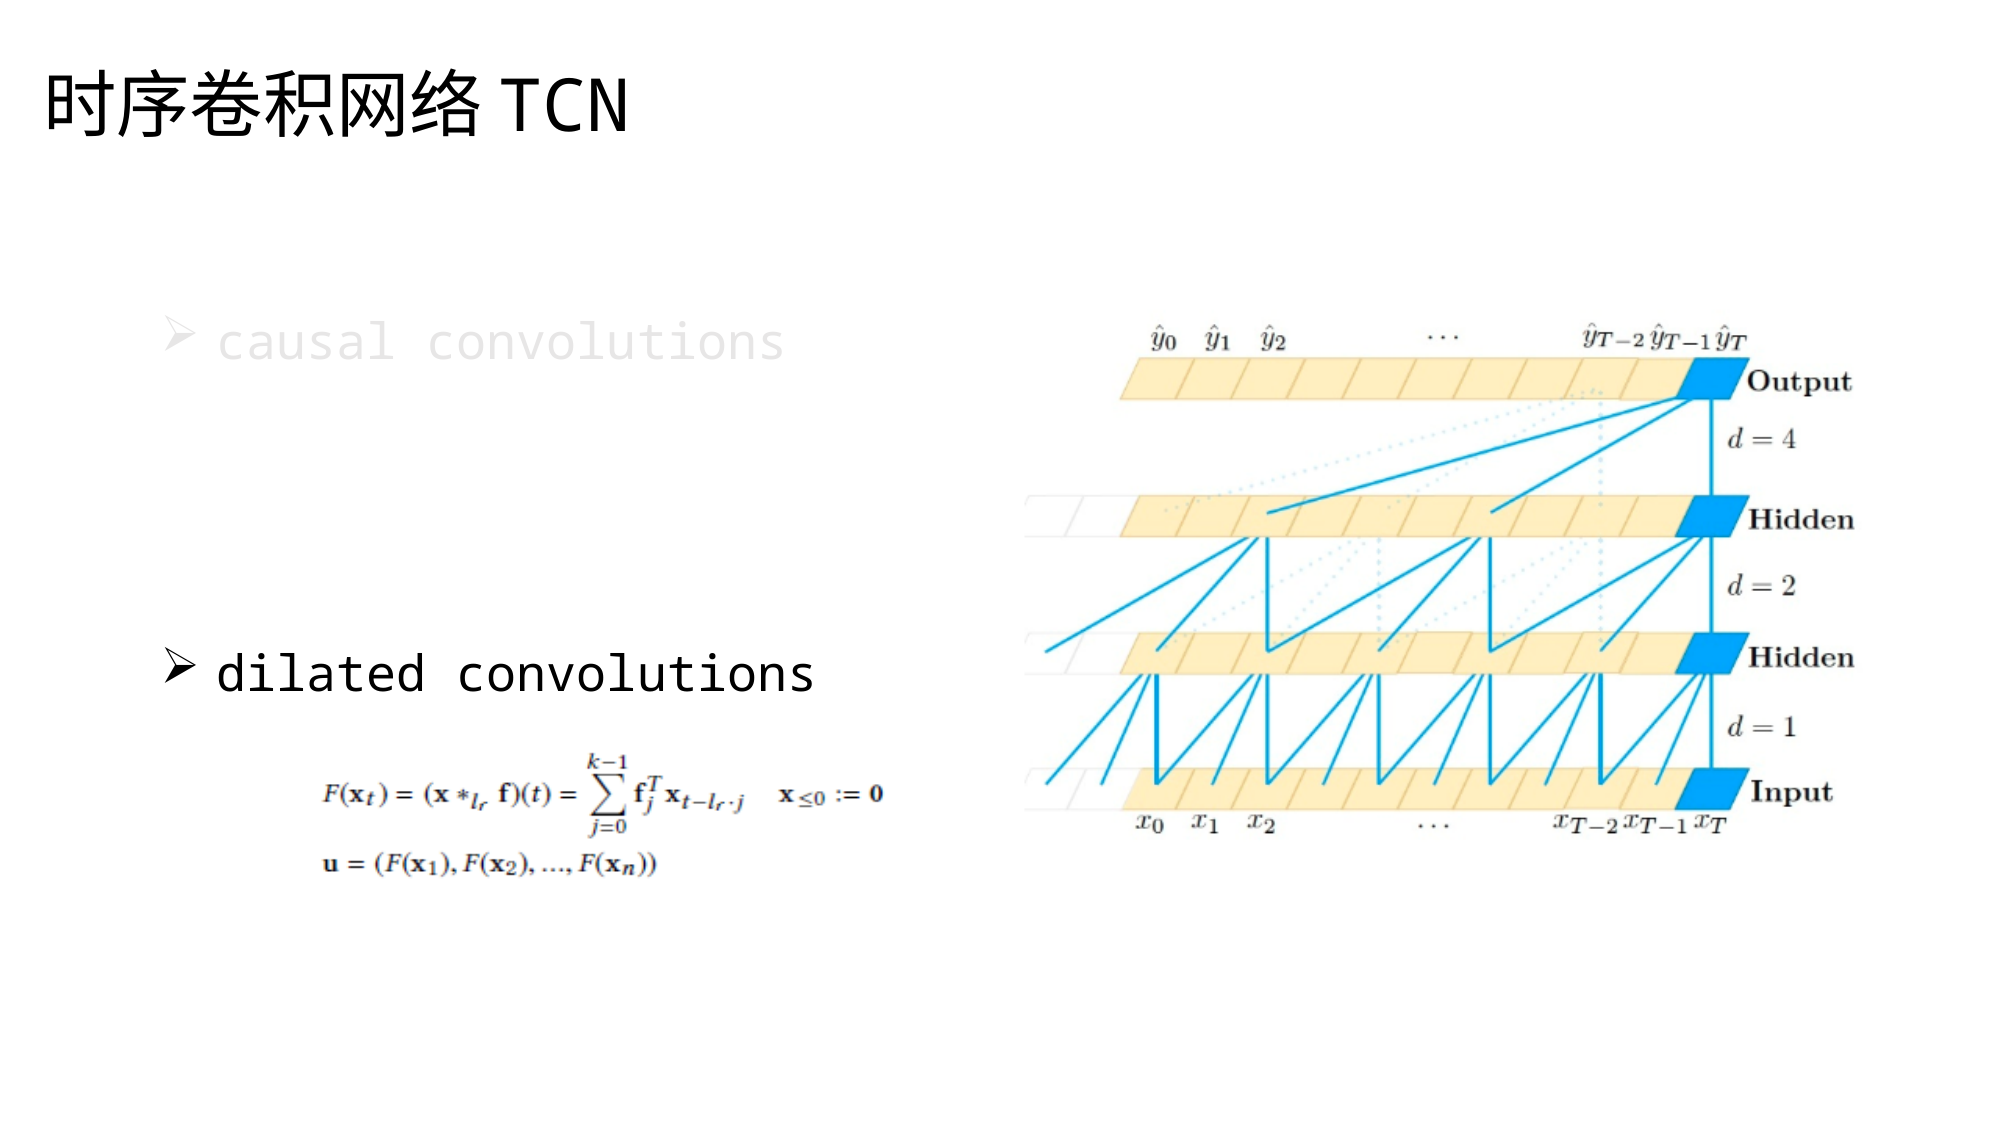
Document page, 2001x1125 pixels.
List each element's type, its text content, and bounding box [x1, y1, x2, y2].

picture [296, 743, 937, 884]
picture [992, 298, 1922, 854]
subtitle causal convolutions dilated convolutions [145, 271, 1922, 1020]
title 时序卷积网络TCN [0, 0, 674, 156]
